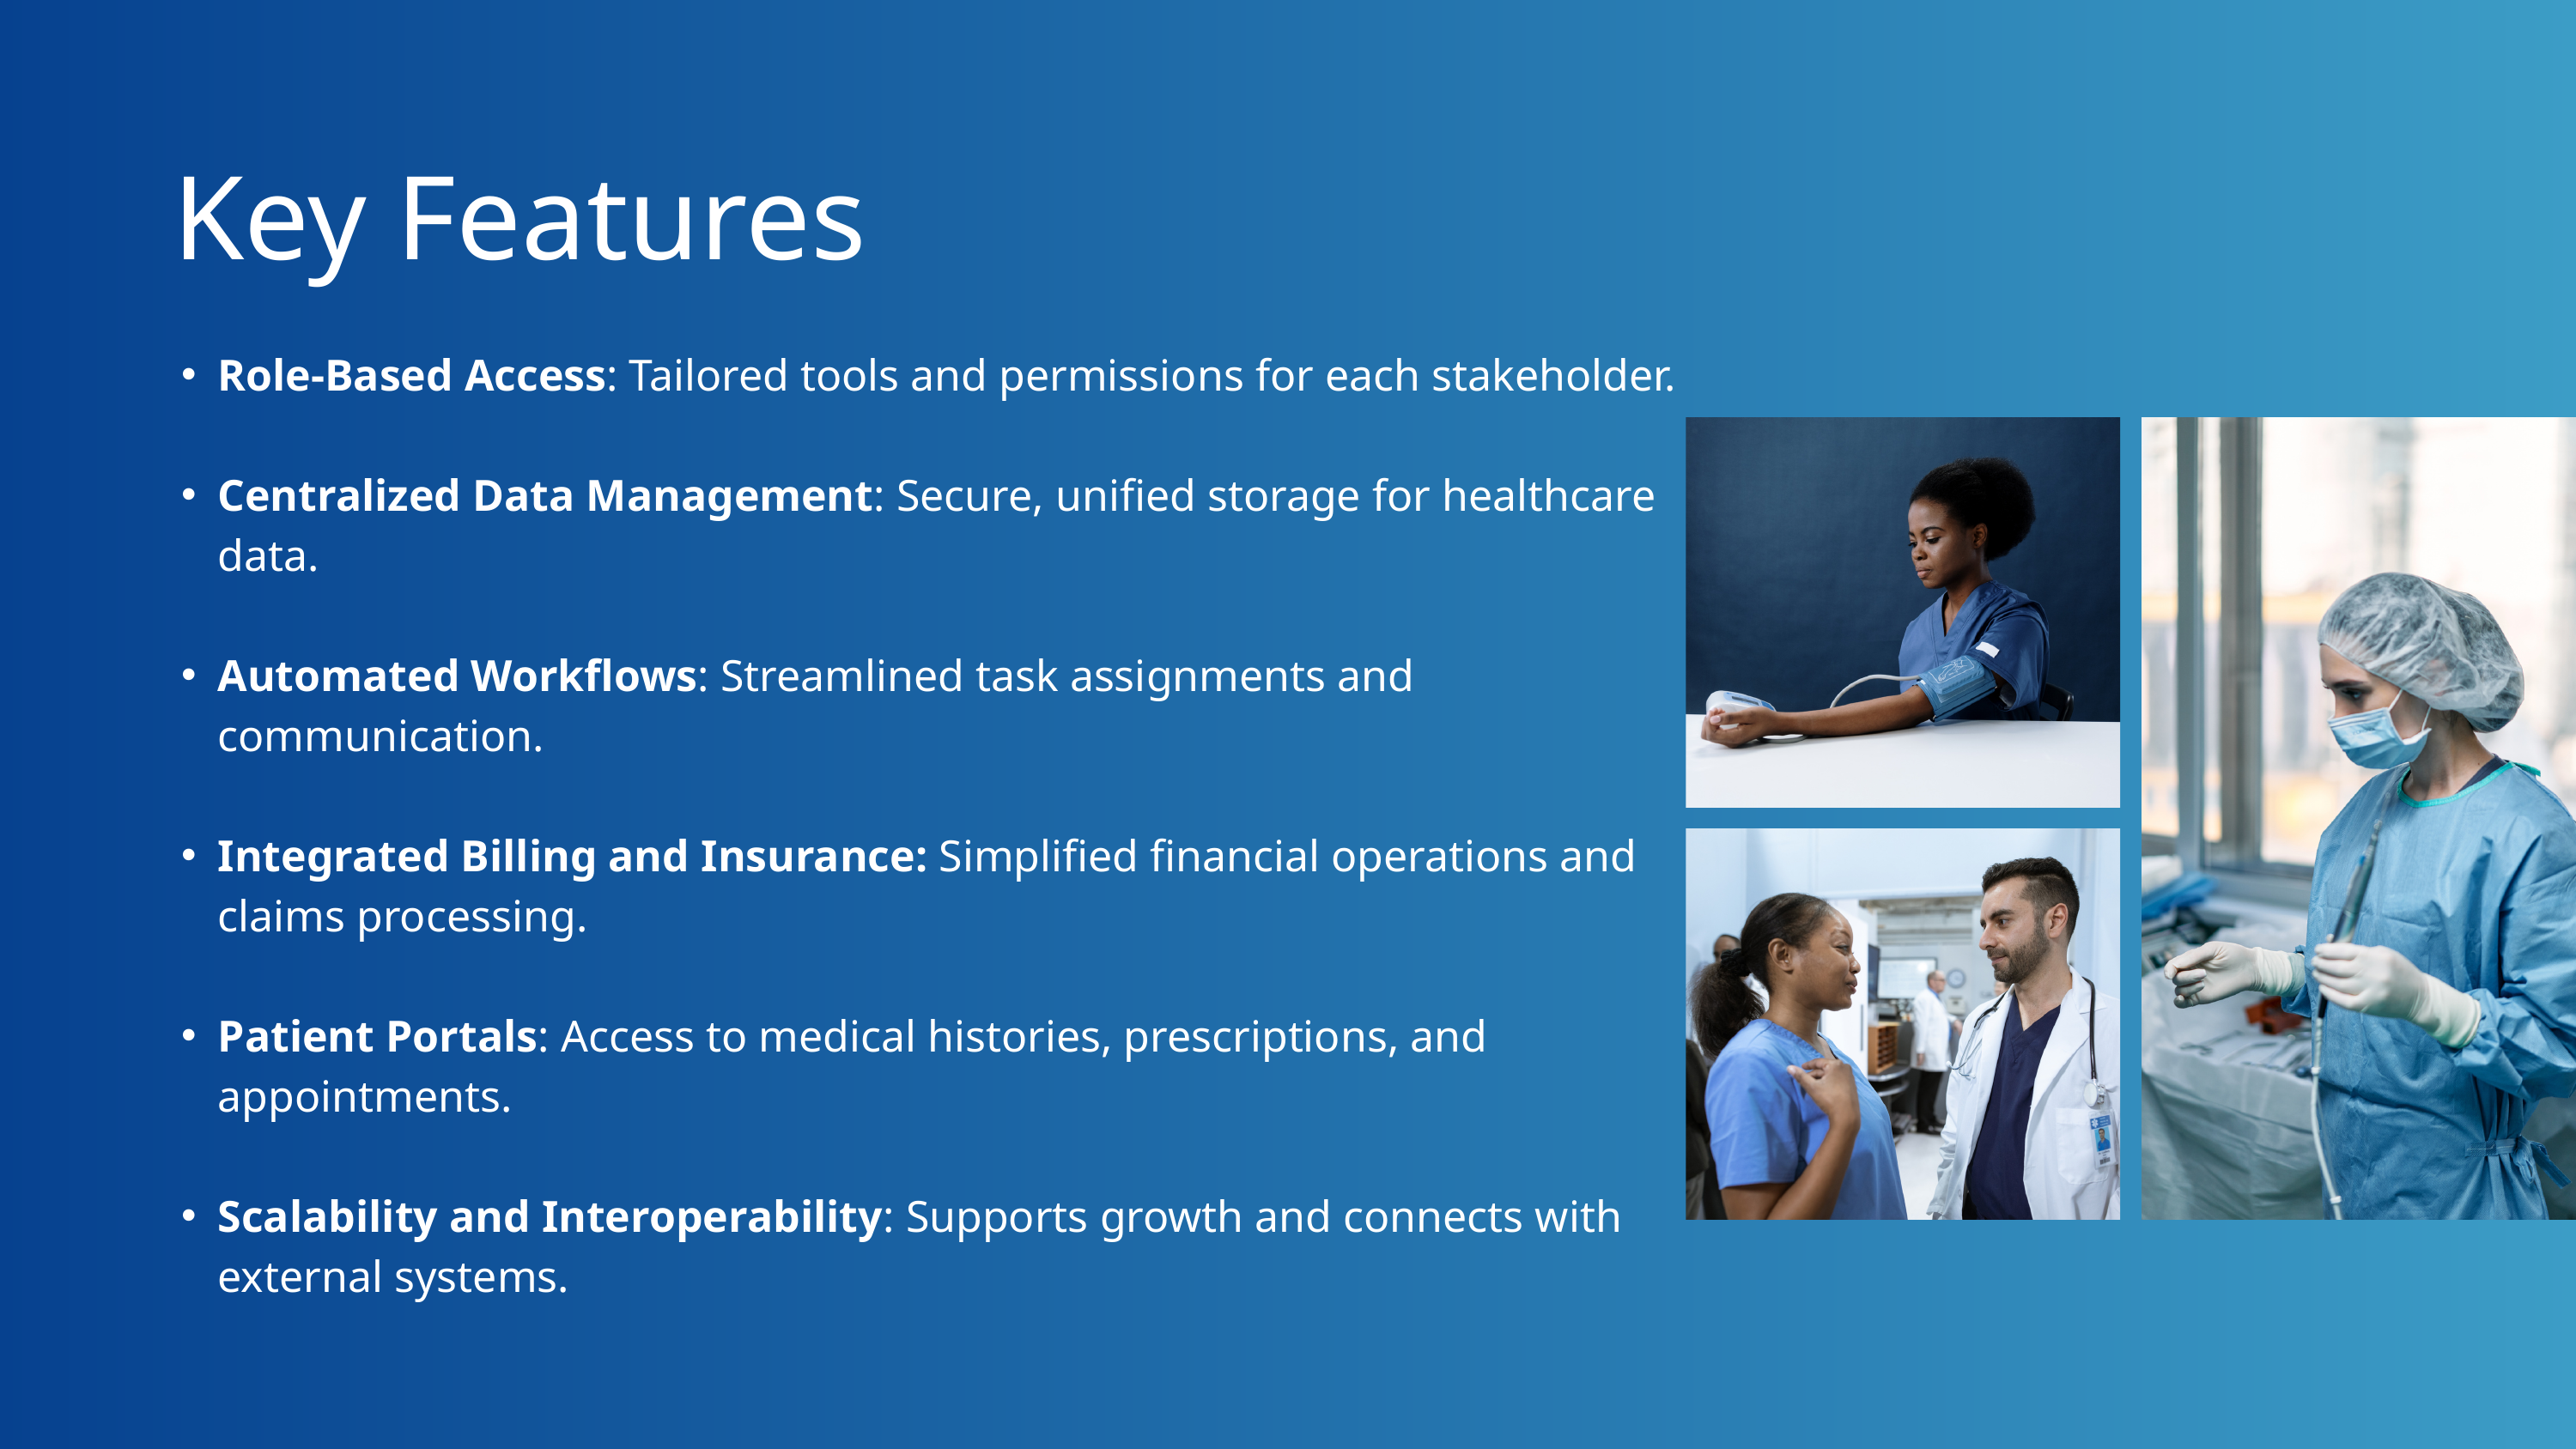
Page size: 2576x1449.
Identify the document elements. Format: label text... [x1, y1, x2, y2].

text_box Role-Based Access: Tailored tools and permissions for each stakeholder. Centralized Data Management: Secure, unified storage for healthcare data. Automated Workflows: Streamlined task assignments and communication. Integrated Billing and Insurance: Simplified financial operations and claims processing. Patient Portals: Access to medical histories, prescriptions, and appointments. Scalability and Interoperability: Supports growth and connects with external systems. [144, 339, 1686, 1361]
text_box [1686, 416, 2576, 1220]
text_box Key Features [173, 144, 1214, 283]
